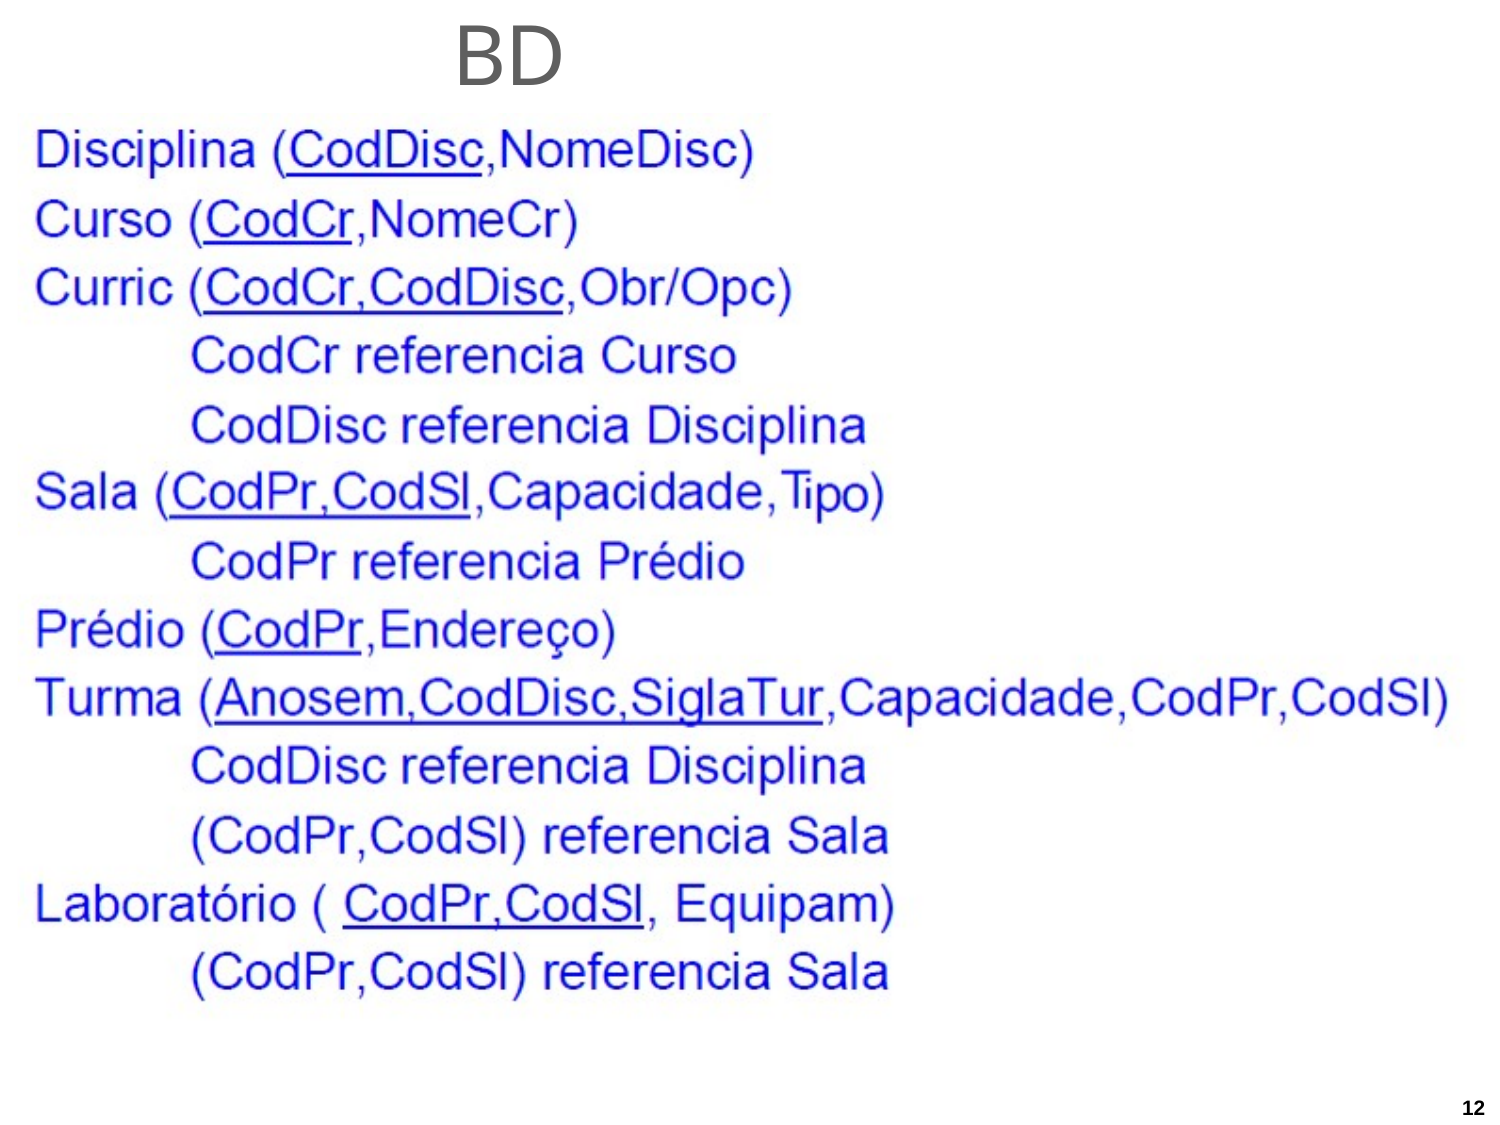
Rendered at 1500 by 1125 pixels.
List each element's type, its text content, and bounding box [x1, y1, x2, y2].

slide_number 12 [1455, 1094, 1492, 1125]
text_box [17, 113, 1483, 1024]
title BD Acadêmico [450, 0, 980, 113]
